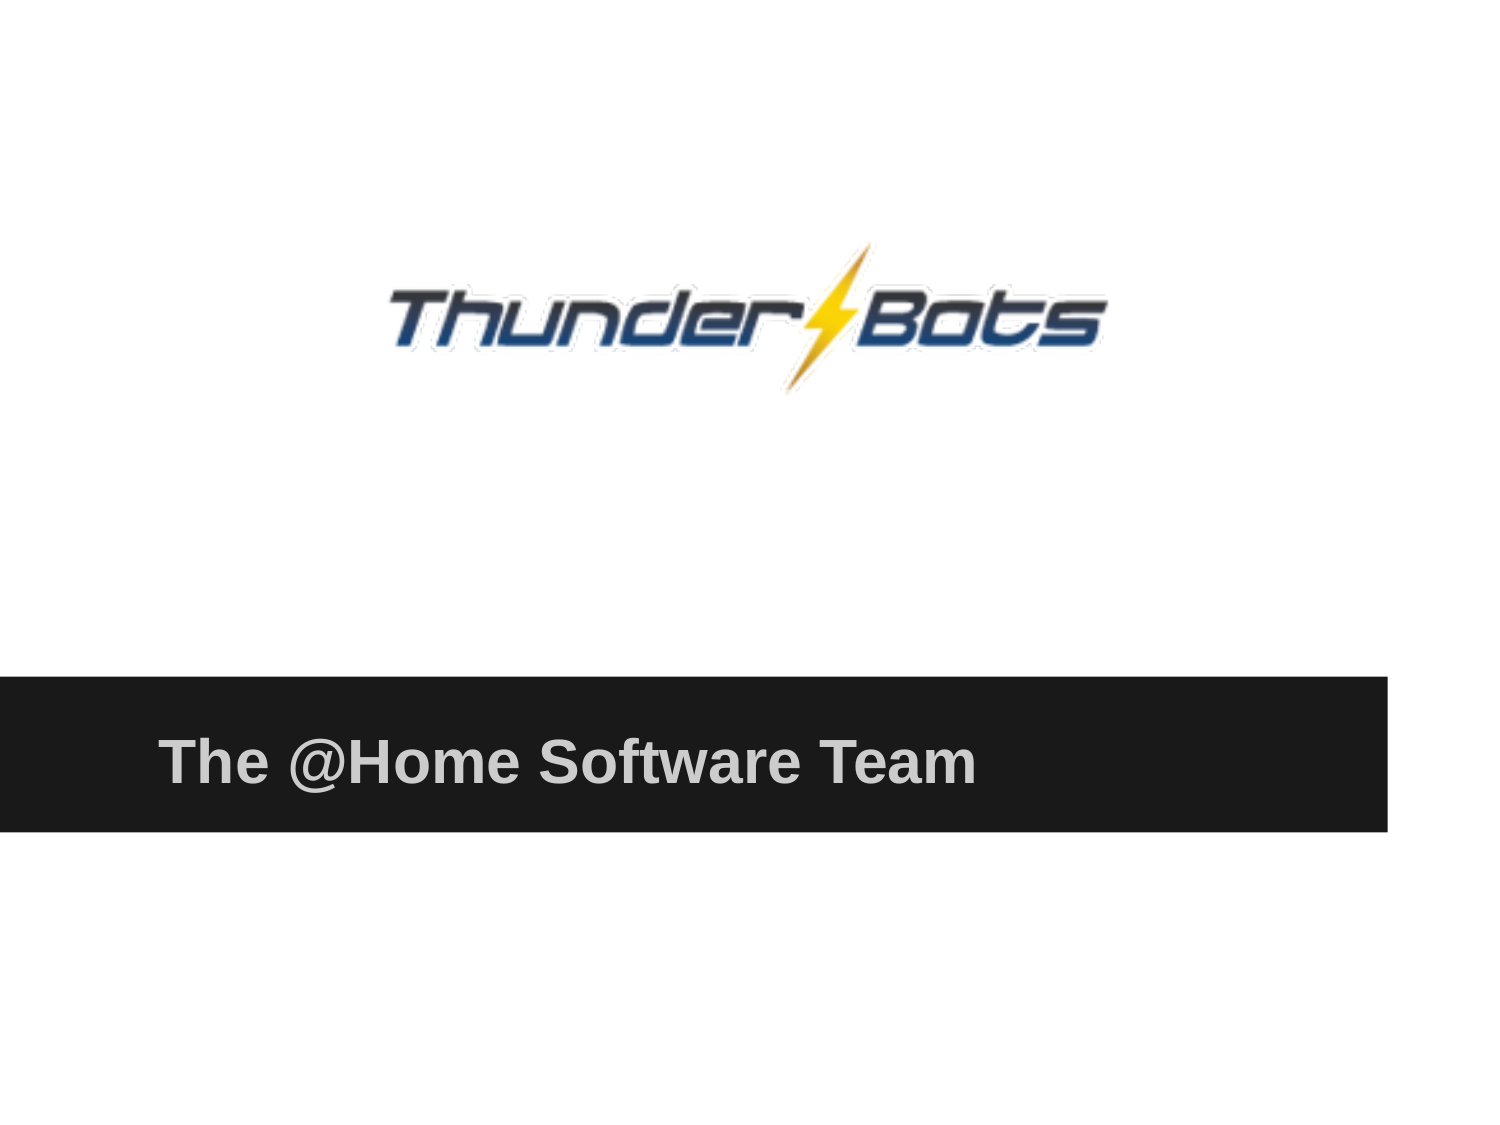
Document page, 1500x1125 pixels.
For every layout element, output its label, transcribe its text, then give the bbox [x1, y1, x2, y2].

subtitle The @Home Software Team [112, 681, 1388, 837]
text_box [330, 214, 1147, 416]
title [112, 284, 1388, 653]
